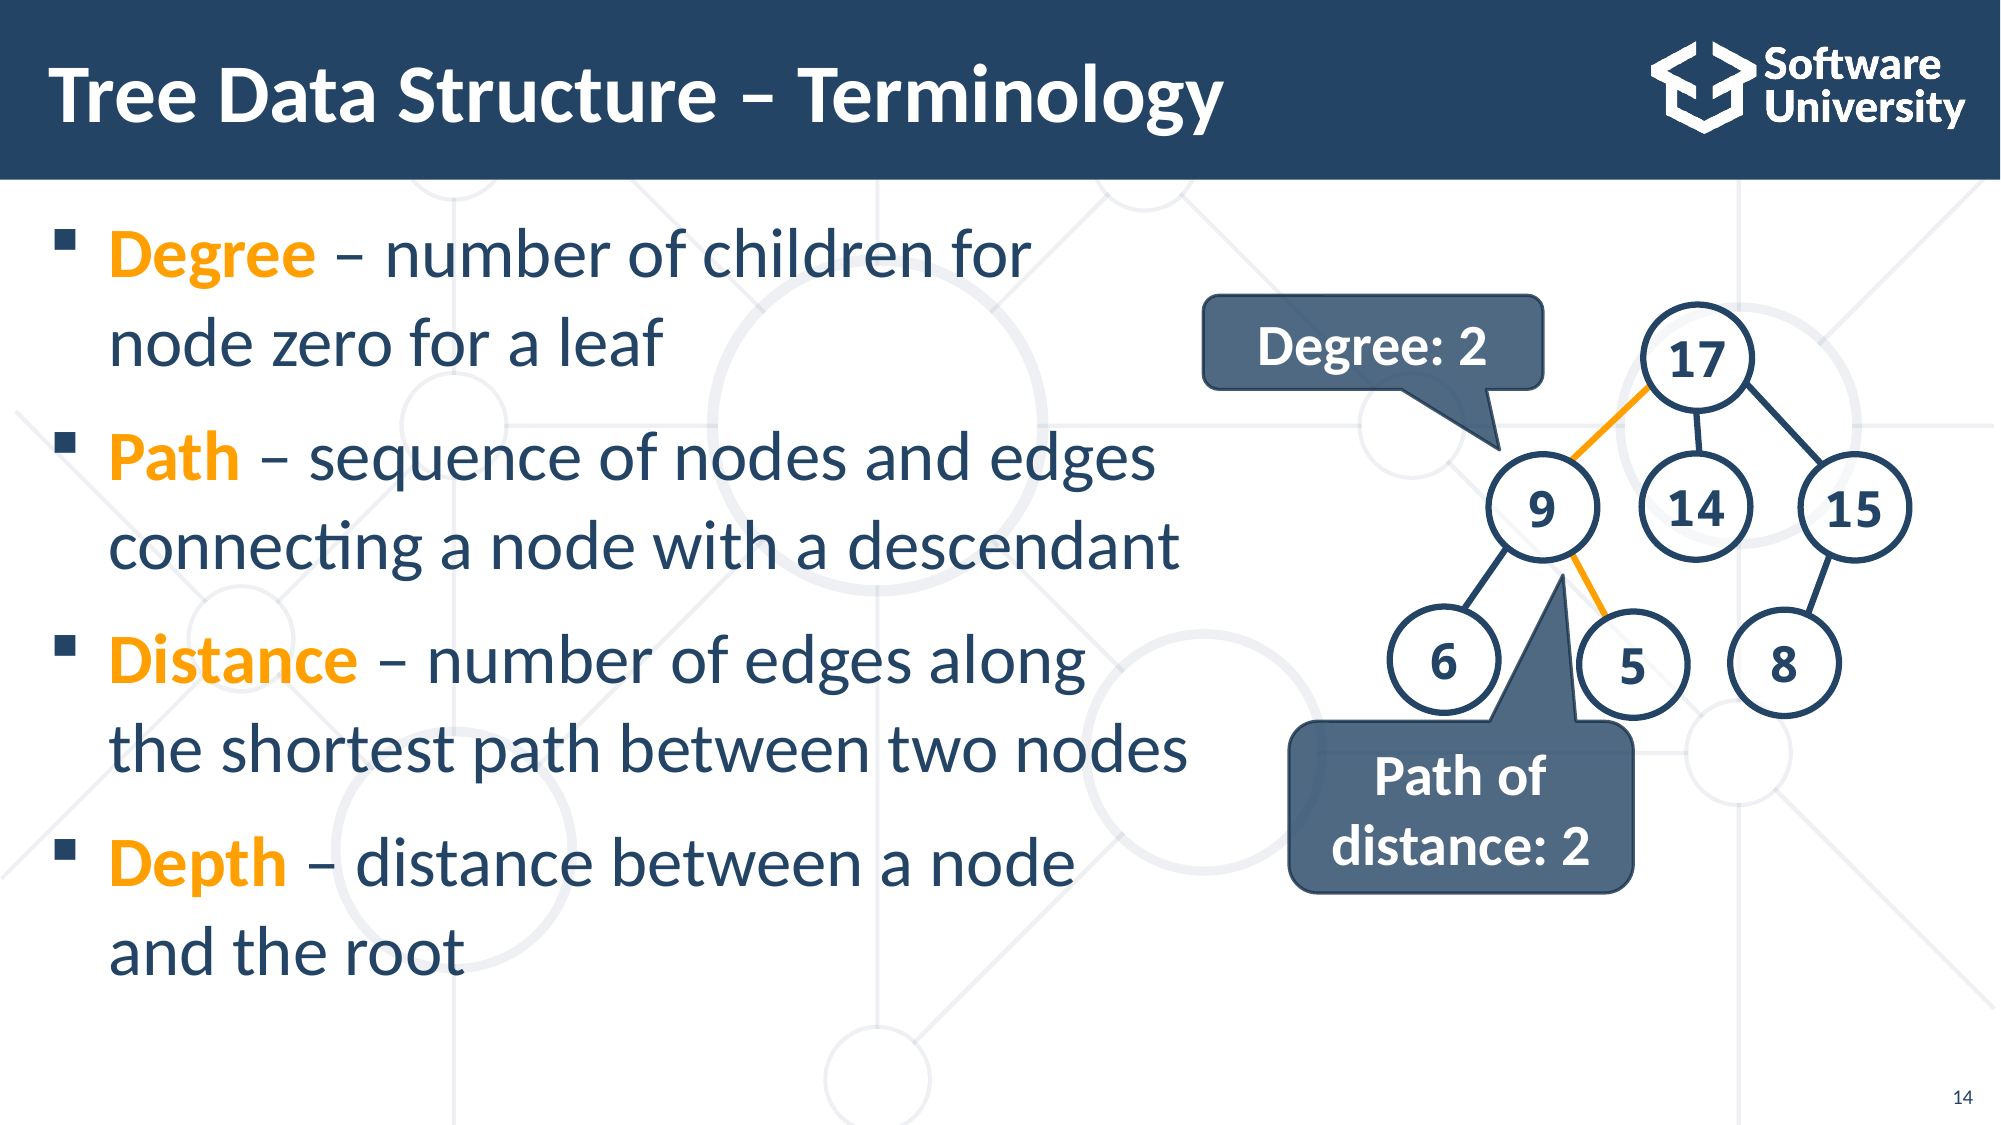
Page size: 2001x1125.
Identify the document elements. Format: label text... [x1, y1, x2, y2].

picture [1651, 41, 1966, 134]
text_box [1389, 304, 1910, 719]
title Tree Data Structure – Terminology [31, 16, 1625, 162]
list Degree – number of children for node zero for a leaf Path – sequence of nodes and edges connecting a node with a descendant Distance – number of edges along the shortest path between two nodes Depth – distance between a node and the root [31, 196, 1970, 1104]
text_box Path of distance: 2 [1286, 719, 1636, 896]
text_box Degree: 2 [1201, 293, 1543, 392]
slide_number 14 [1927, 1067, 1989, 1117]
